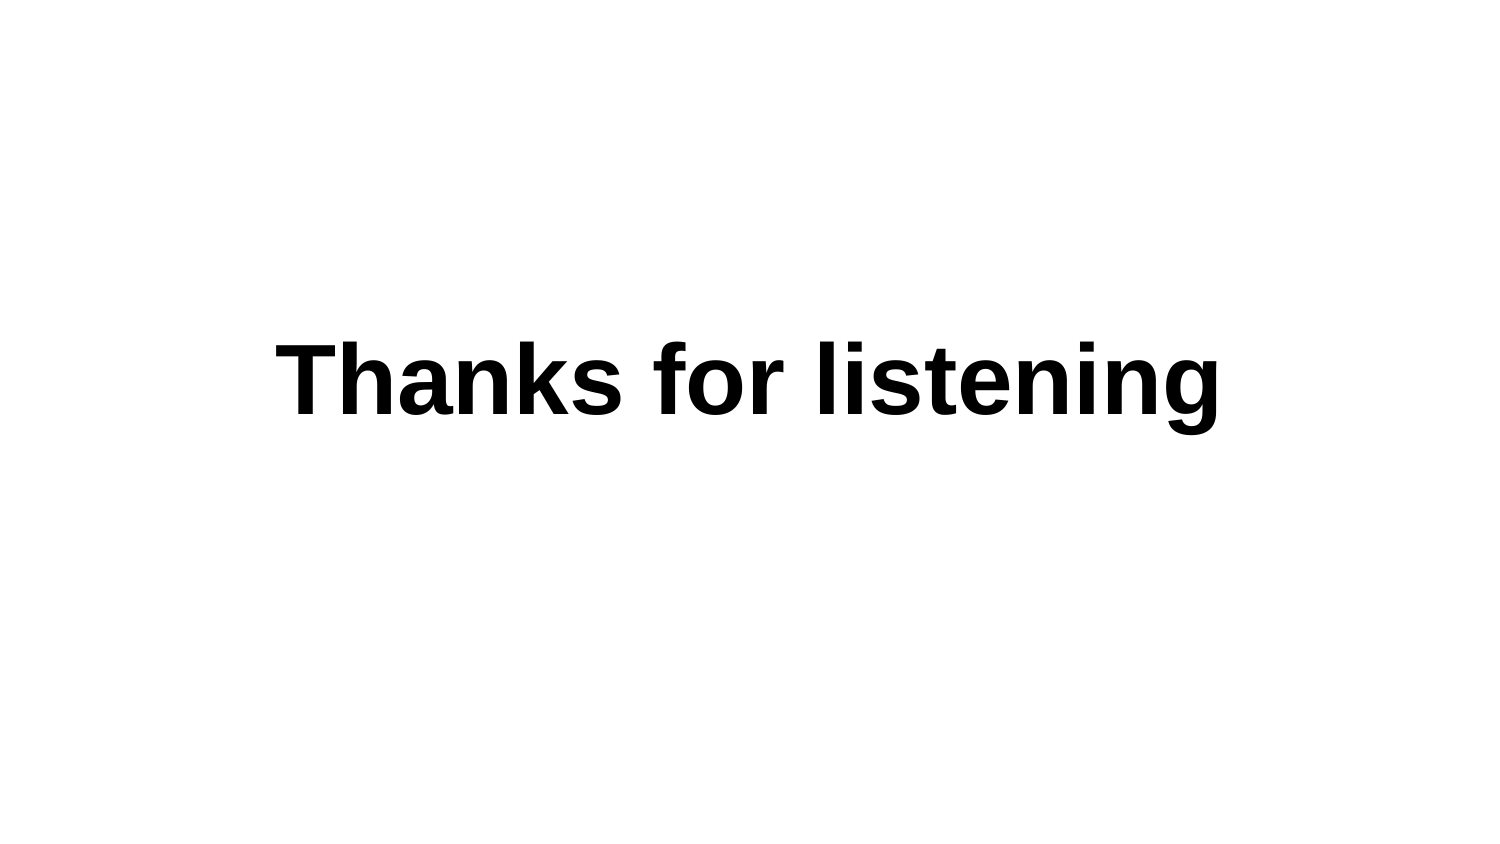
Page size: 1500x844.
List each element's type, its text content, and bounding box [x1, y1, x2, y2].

title Thanks for listening [112, 259, 1388, 450]
